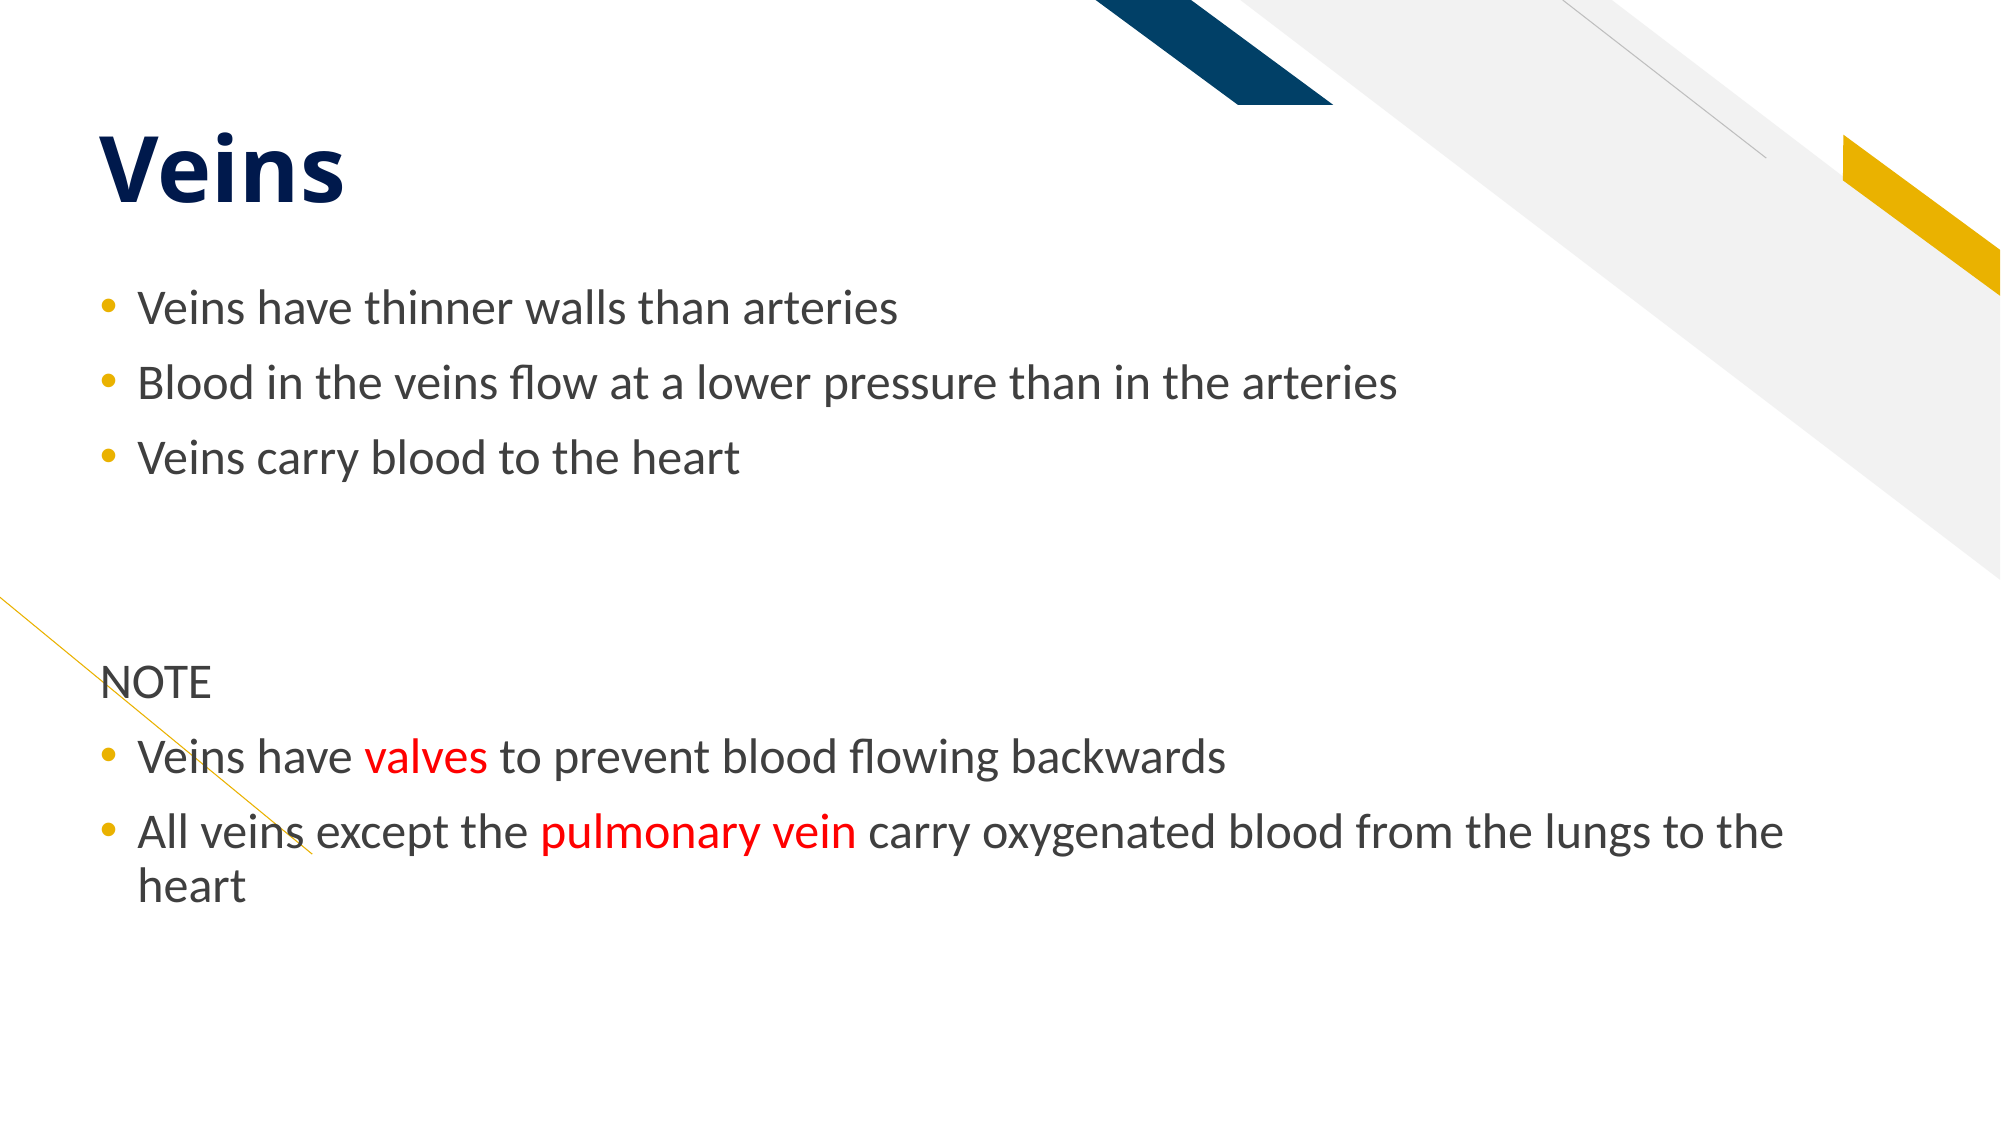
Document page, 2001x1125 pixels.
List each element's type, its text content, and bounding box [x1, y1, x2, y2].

list Veins have thinner walls than arteries Blood in the veins flow at a lower pressure than in the arteries Veins carry blood to the heart NOTE Veins have valves to prevent blood flowing backwards All veins except the pulmonary vein carry oxygenated blood from the lungs to the heart [85, 274, 1863, 1014]
title Veins [85, 34, 1453, 223]
